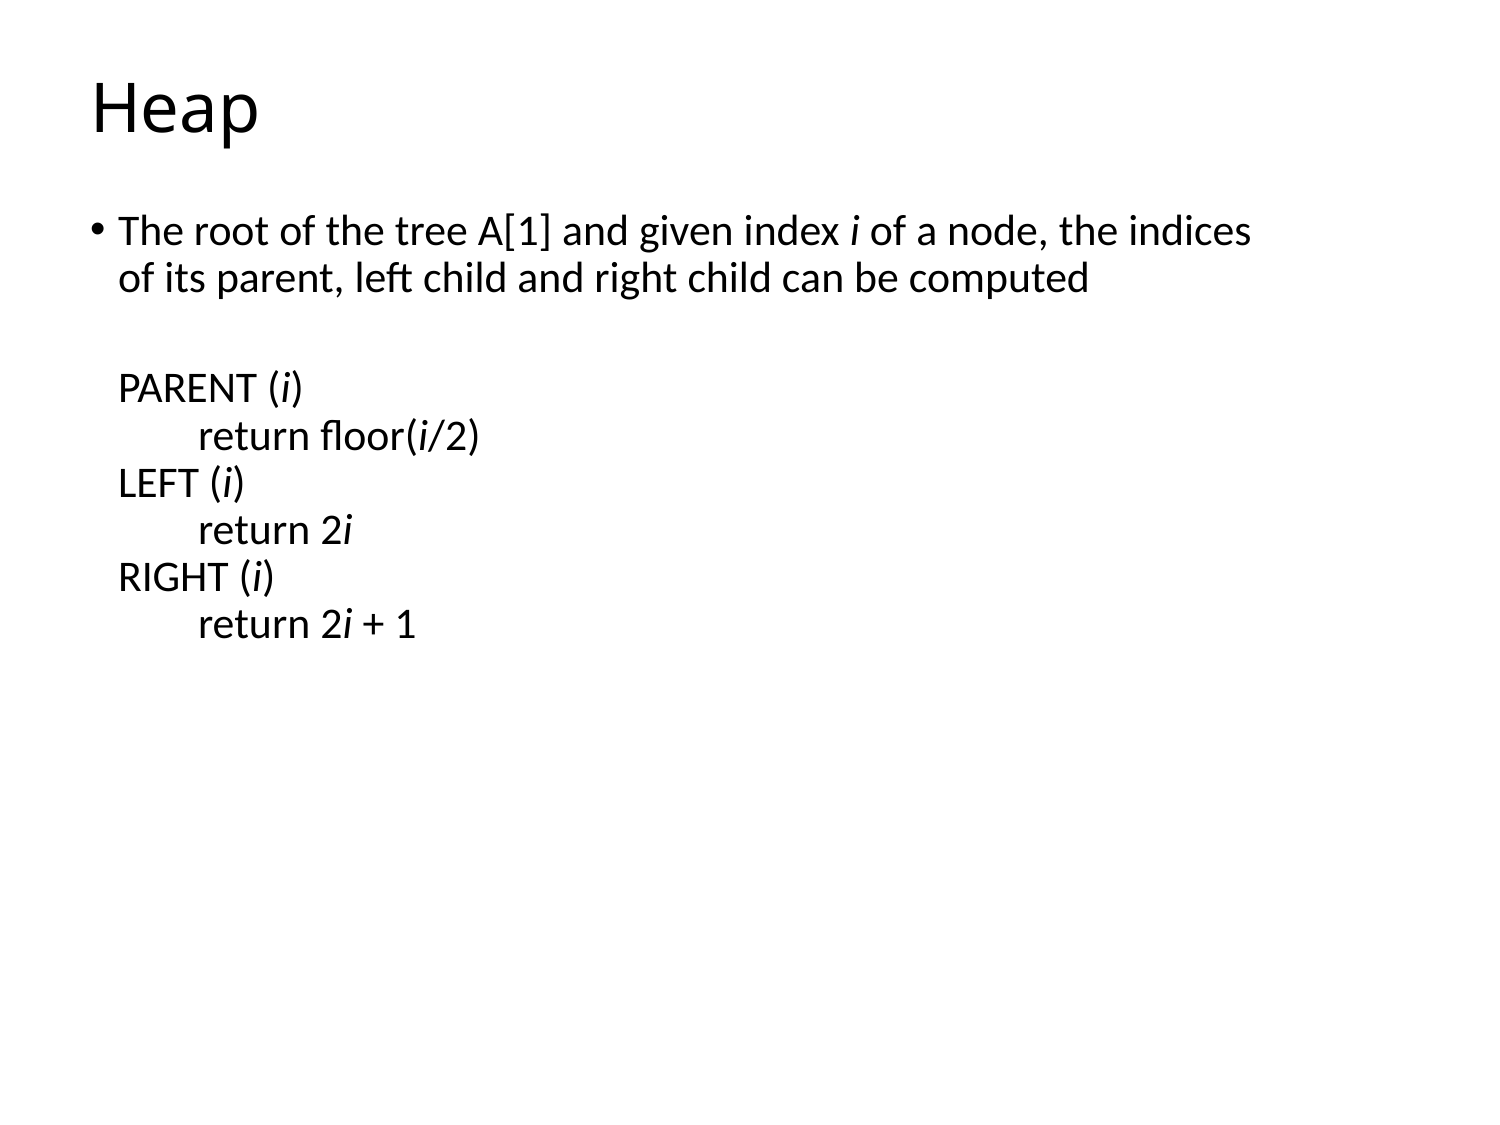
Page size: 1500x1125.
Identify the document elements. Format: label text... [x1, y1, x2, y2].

list The root of the tree A[1] and given index i of a node, the indices of its parent, left child and right child can be computed PARENT (i) return floor(i/2) LEFT (i) return 2i RIGHT (i) return 2i + 1 [75, 200, 1300, 1062]
title Heap [75, 45, 1300, 175]
